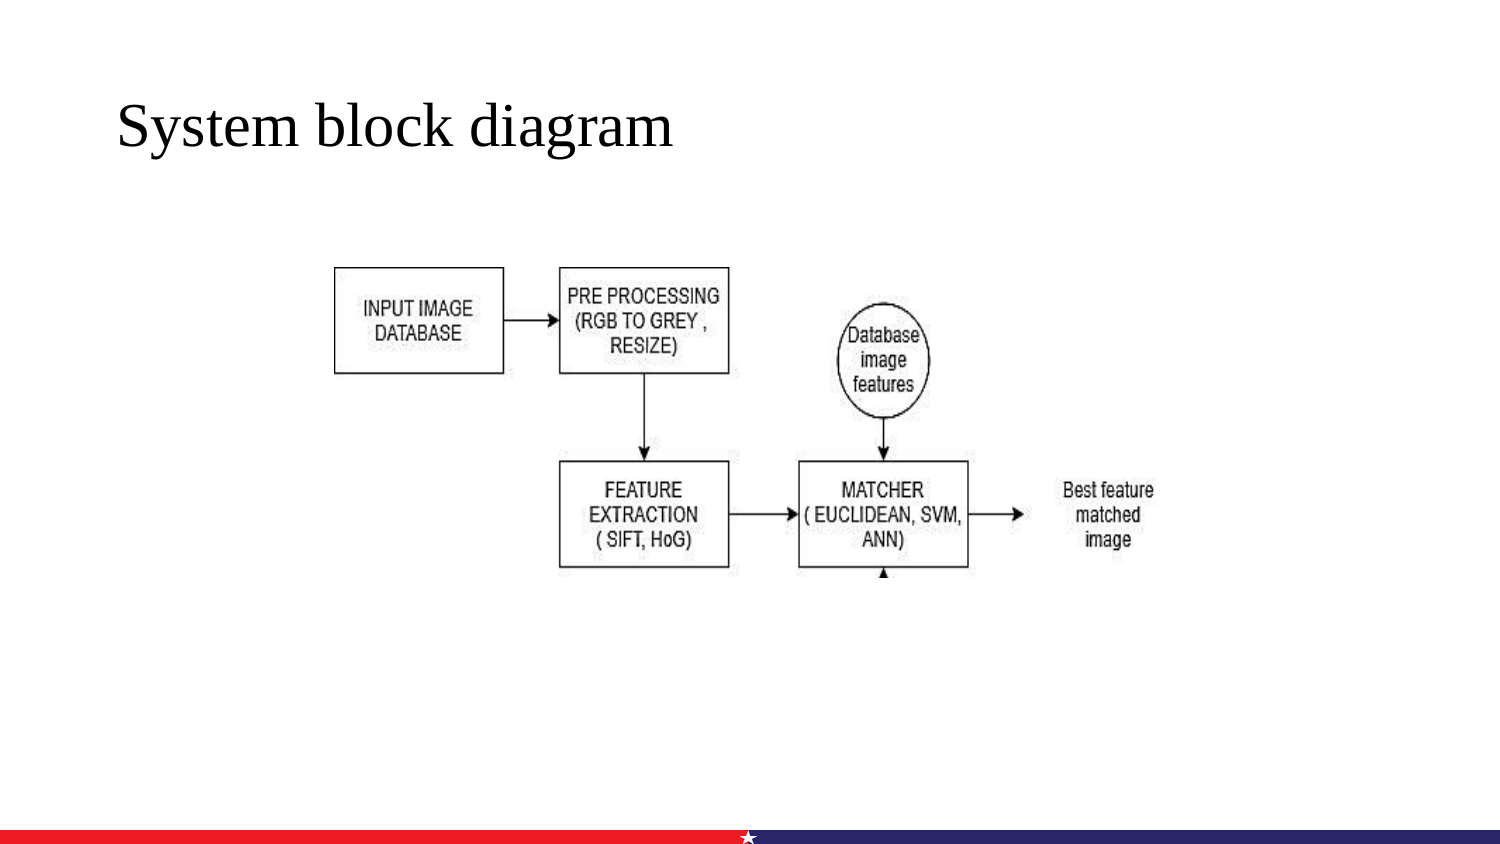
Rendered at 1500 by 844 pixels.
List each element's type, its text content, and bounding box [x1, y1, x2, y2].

picture [333, 267, 1167, 578]
title System block diagram [103, 44, 1397, 208]
picture [0, 830, 1500, 844]
